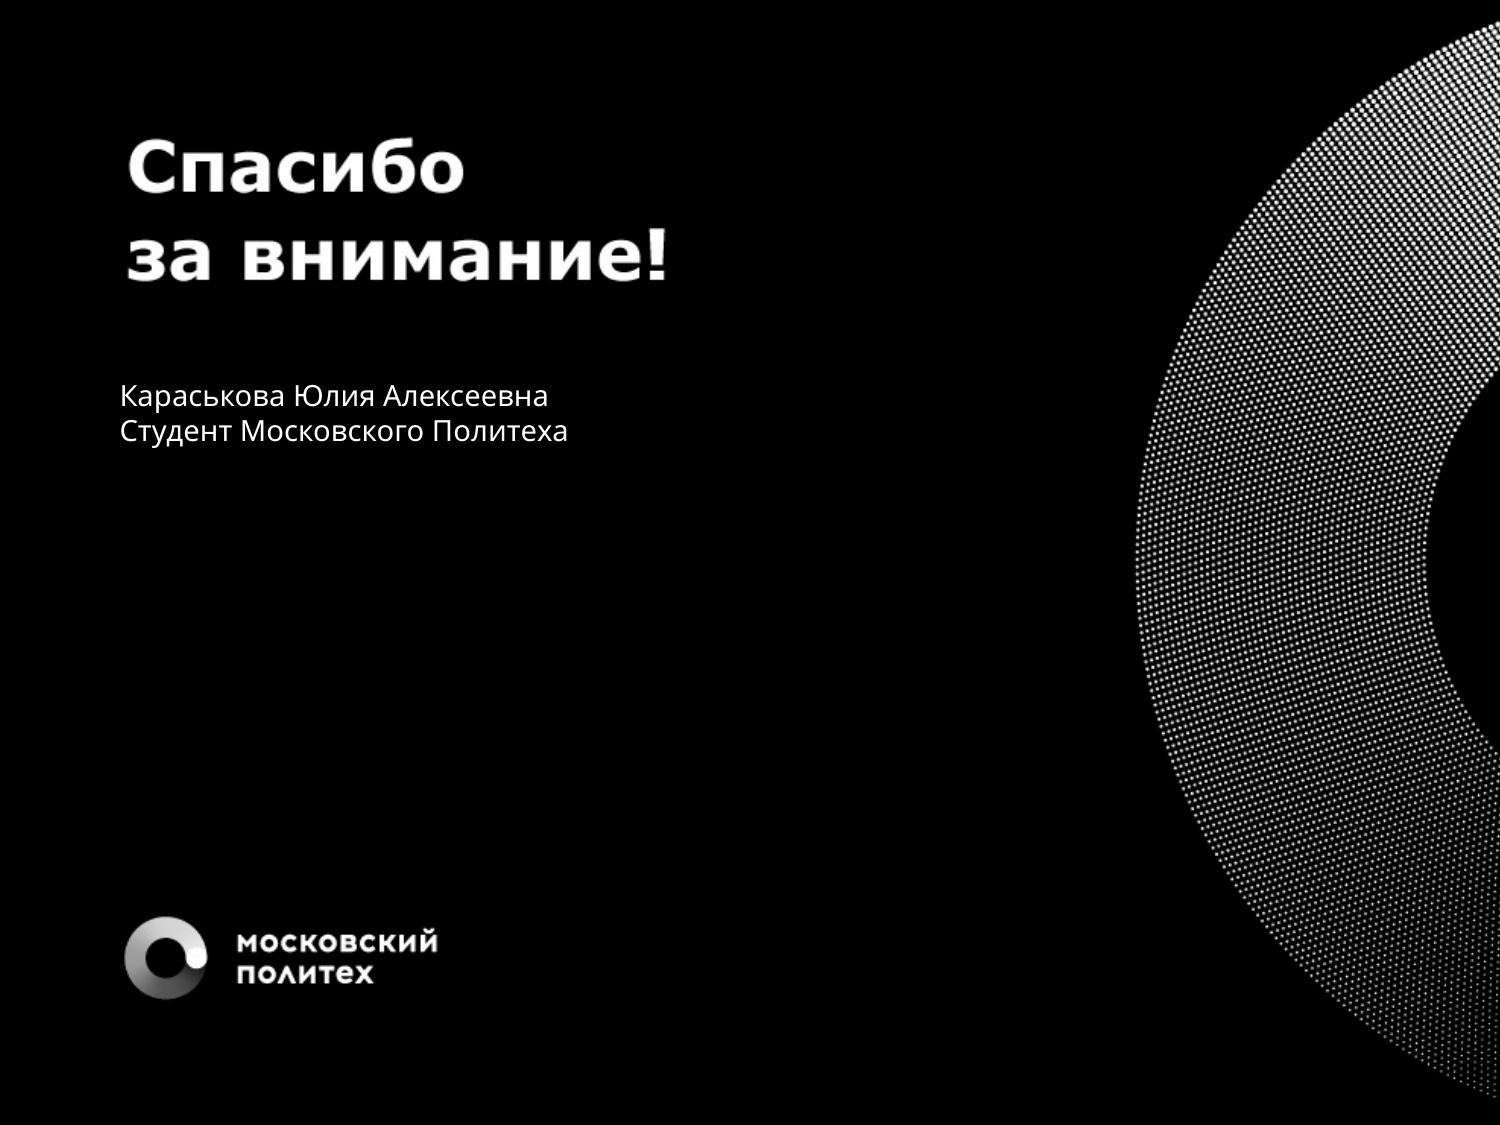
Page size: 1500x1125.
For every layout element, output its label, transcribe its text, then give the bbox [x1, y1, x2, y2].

picture [0, 0, 1500, 1125]
text_box Караськова Юлия Алексеевна Студент Московского Политеха [108, 371, 581, 453]
